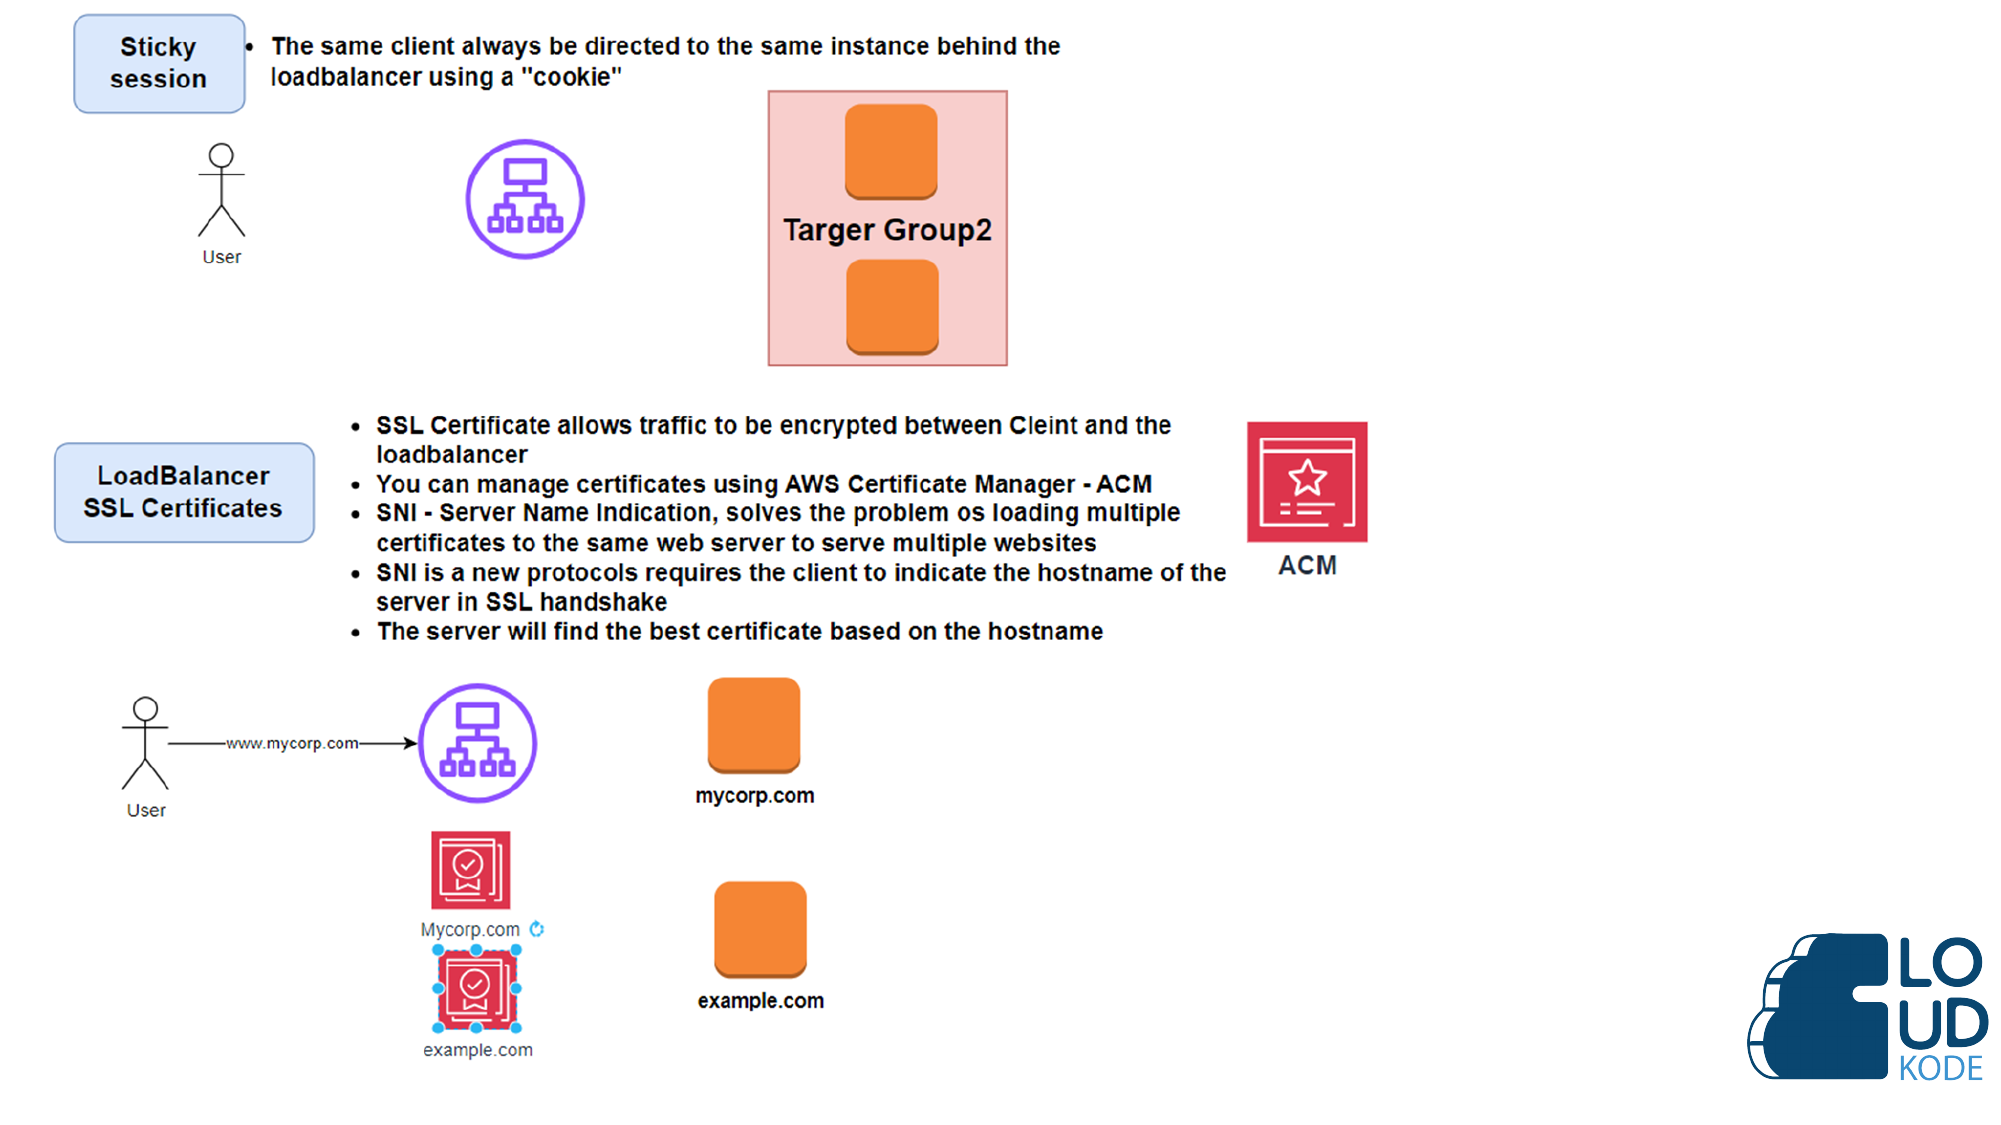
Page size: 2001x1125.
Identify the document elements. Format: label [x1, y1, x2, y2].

picture [1738, 921, 2000, 1103]
picture [0, 0, 1463, 1076]
